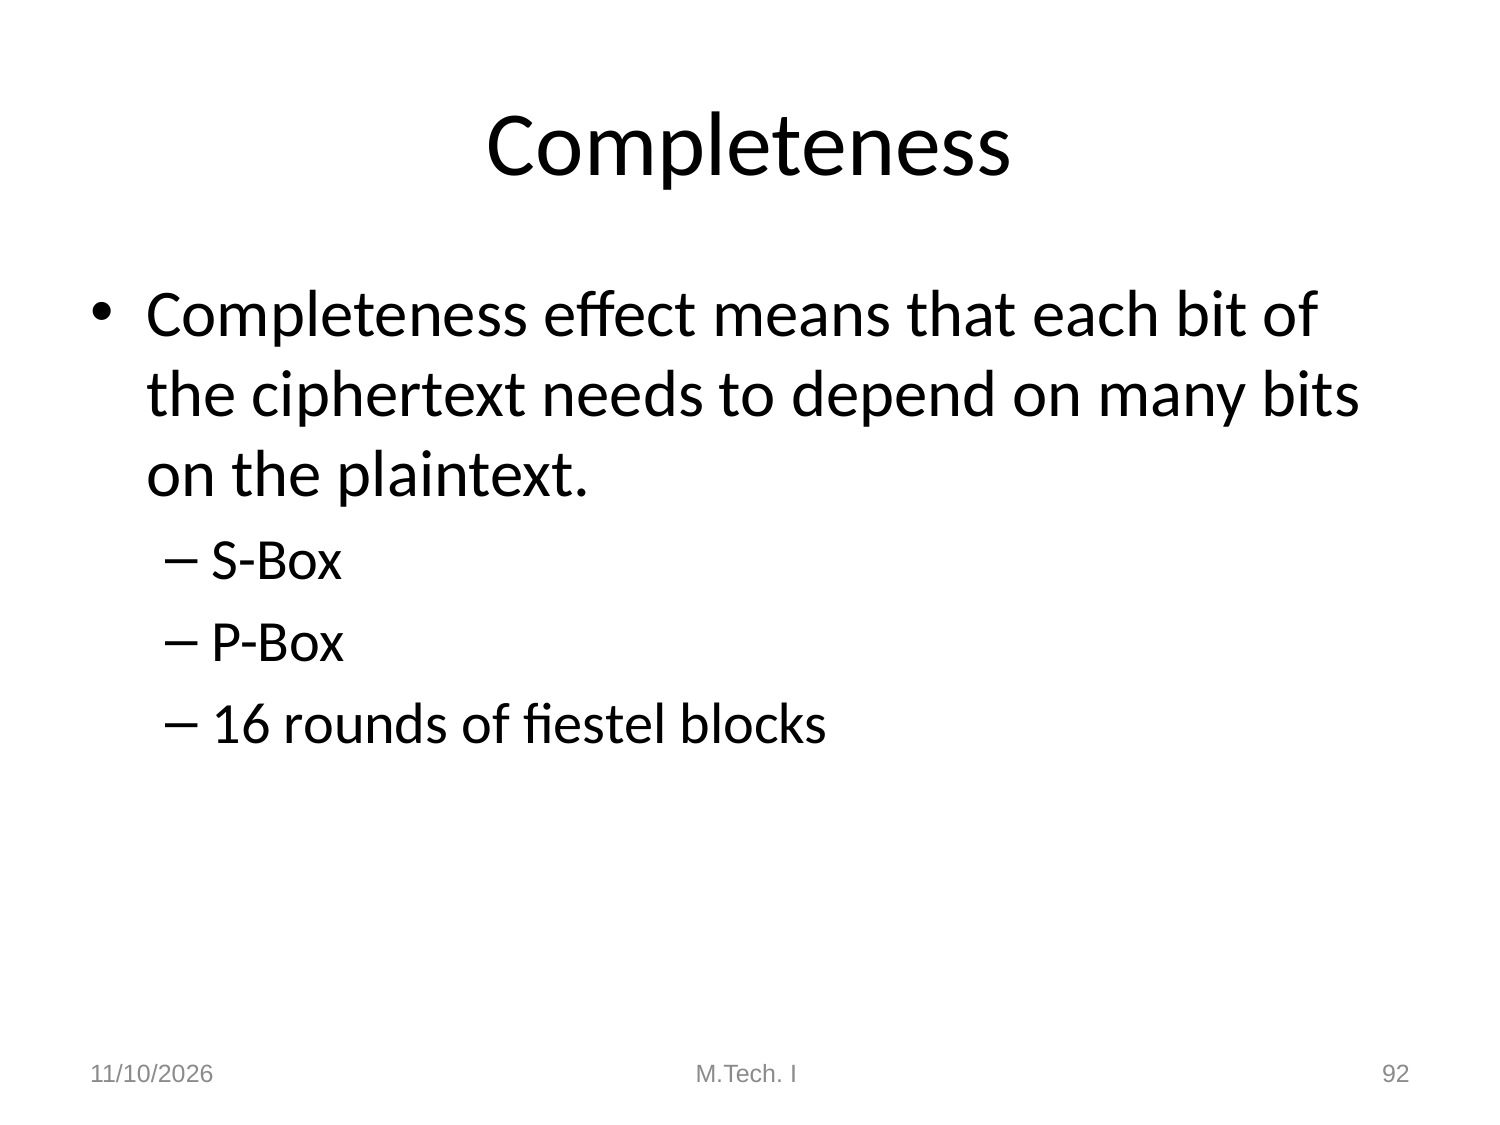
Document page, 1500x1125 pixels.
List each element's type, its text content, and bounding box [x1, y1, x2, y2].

footer M.Tech. I [512, 1042, 988, 1103]
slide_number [75, 1042, 425, 1103]
slide_number 92 [1074, 1042, 1425, 1103]
list Completeness effect means that each bit of the ciphertext needs to depend on many bits on the plaintext. S-Box P-Box 16 rounds of fiestel blocks [75, 262, 1425, 1005]
title Completeness [75, 45, 1425, 233]
